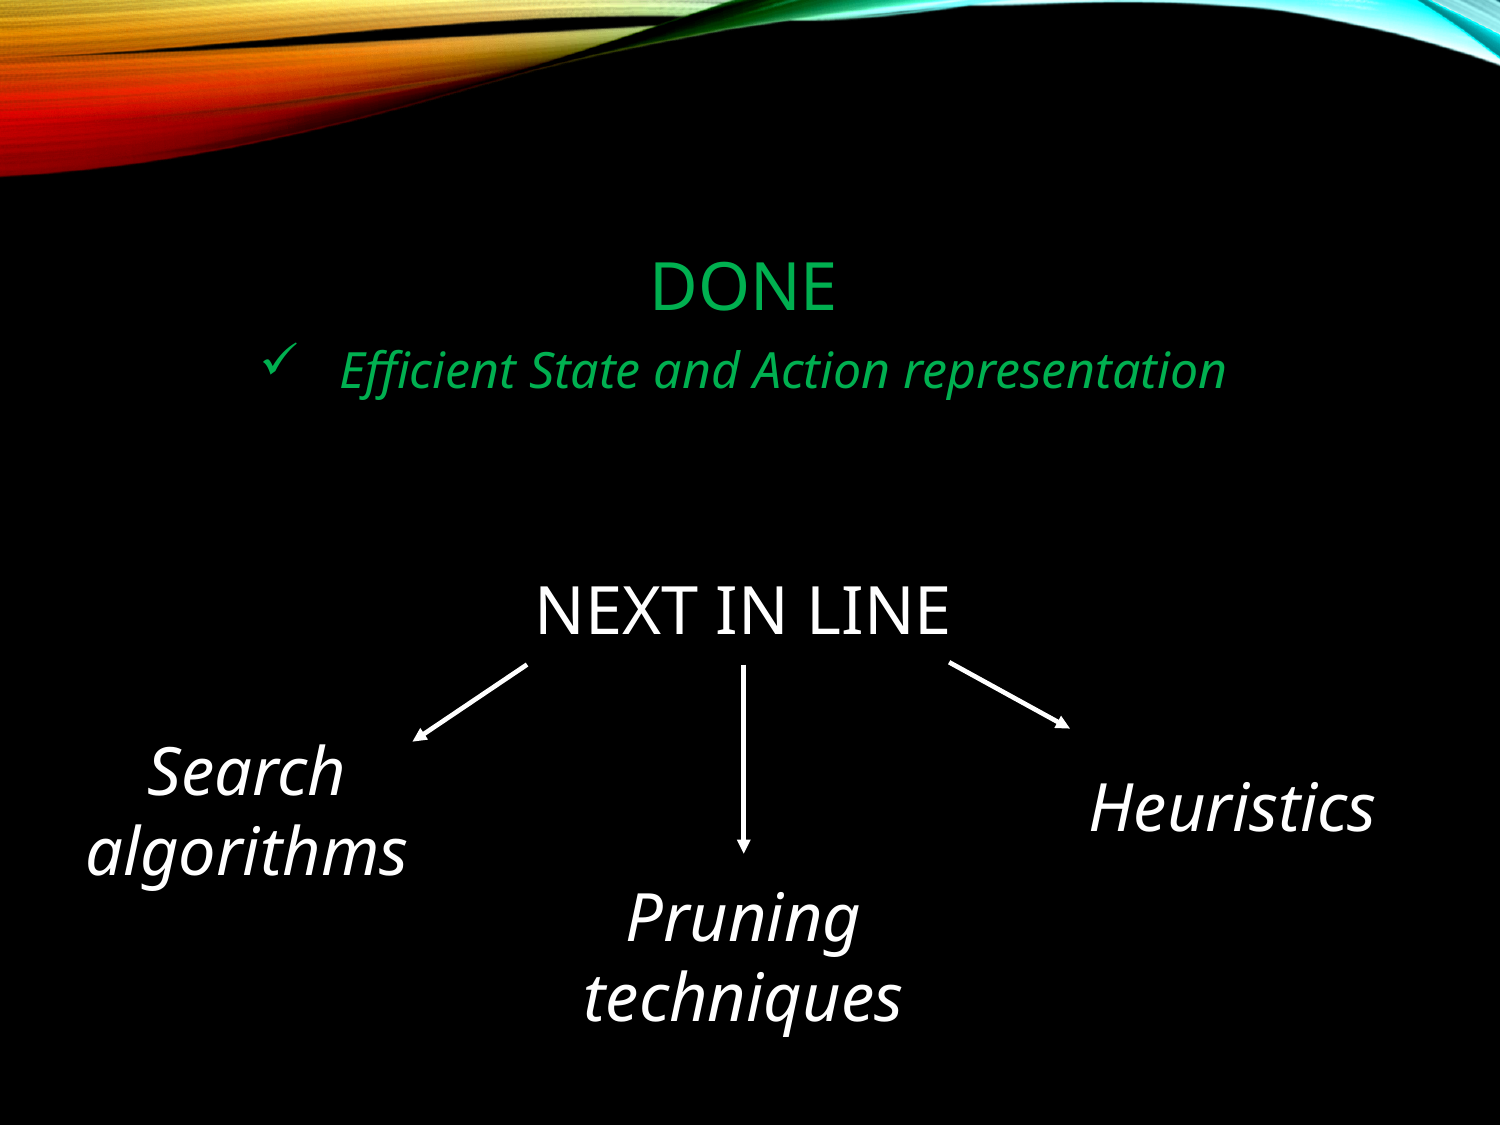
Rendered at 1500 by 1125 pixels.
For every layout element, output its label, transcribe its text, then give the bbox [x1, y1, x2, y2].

text_box Search algorithms [70, 721, 424, 896]
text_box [948, 662, 1071, 729]
list DONE Efficient State and Action representation [91, 245, 1397, 436]
text_box Pruning techniques [568, 867, 919, 1043]
text_box Heuristics [1073, 757, 1392, 853]
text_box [412, 664, 528, 742]
text_box NEXT IN LINE [91, 493, 1397, 898]
picture [0, 0, 1500, 178]
